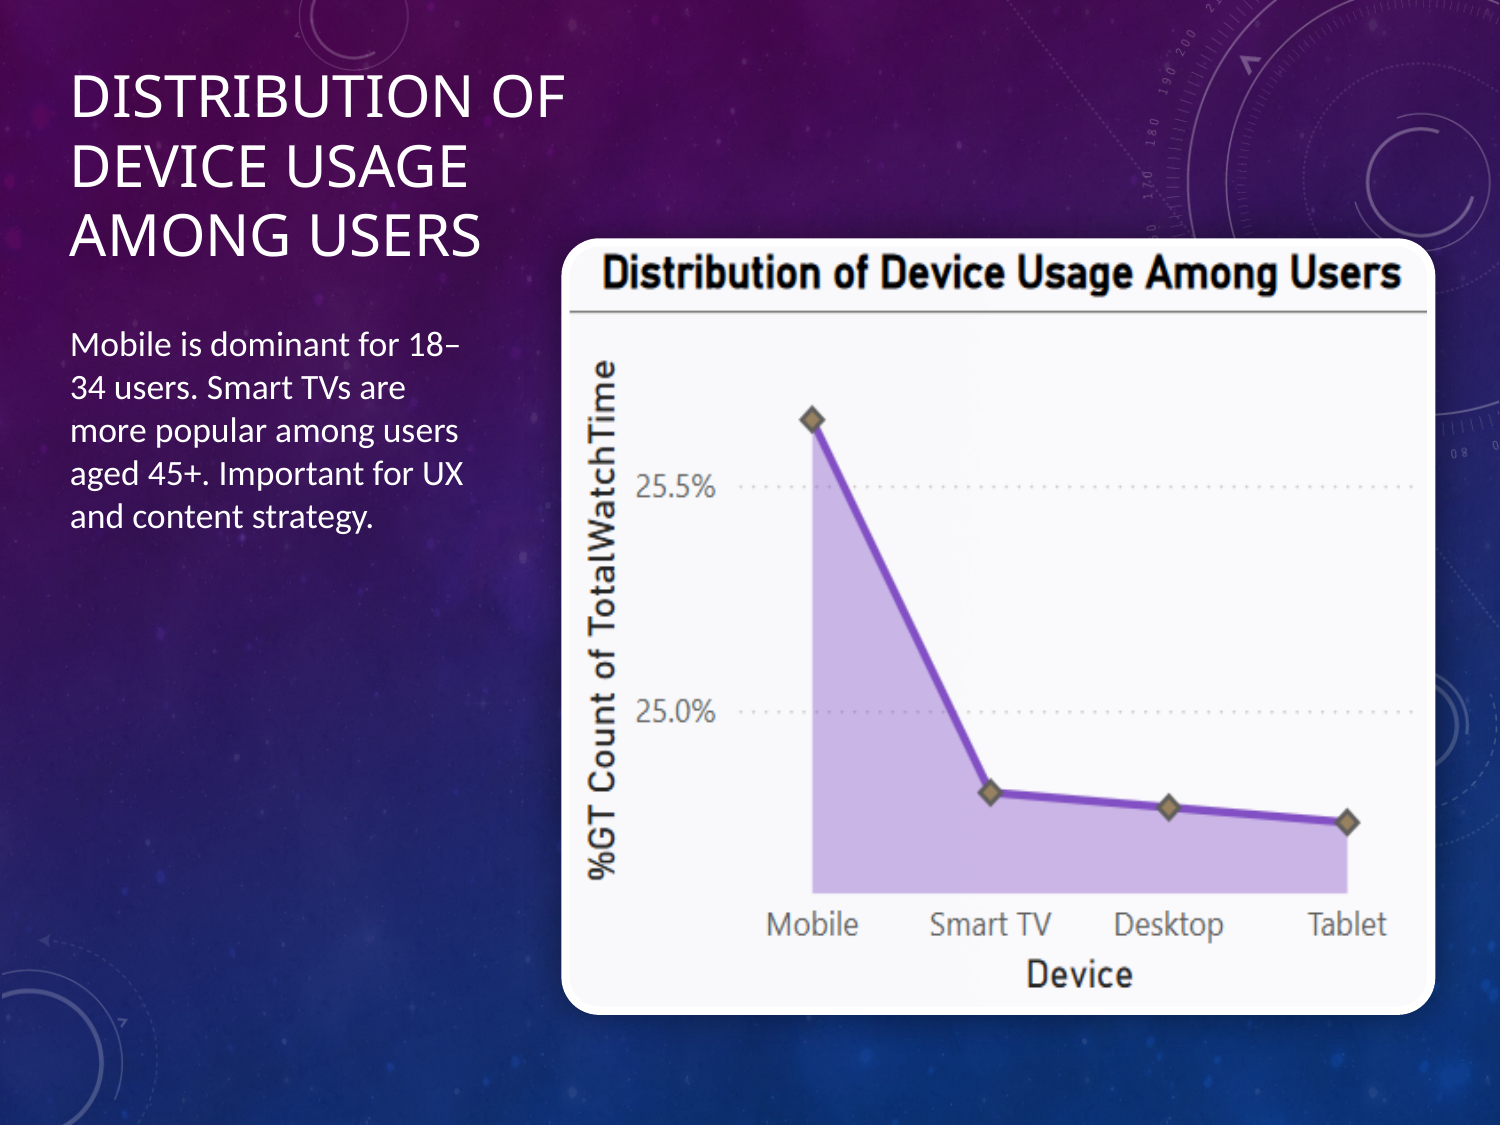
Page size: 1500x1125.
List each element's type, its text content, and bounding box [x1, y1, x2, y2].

picture [0, 0, 1500, 1125]
title Distribution of Device Usage Among Users [54, 35, 659, 292]
list Mobile is dominant for 18–34 users. Smart TVs are more popular among users aged 45+. Important for UX and content strategy. [54, 266, 494, 547]
